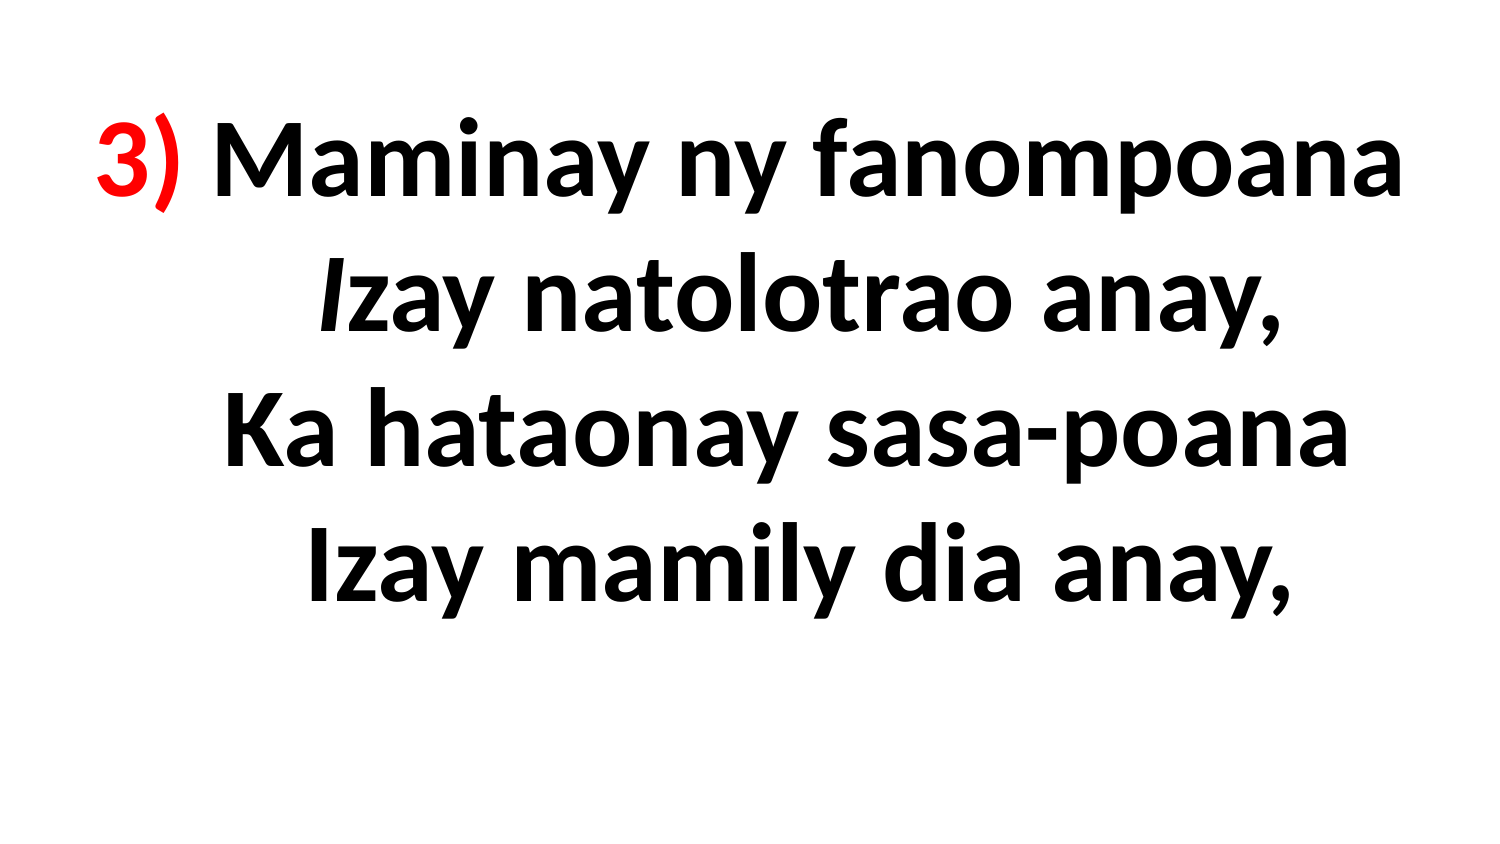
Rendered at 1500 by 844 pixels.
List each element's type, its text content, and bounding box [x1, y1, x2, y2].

title 3) Maminay ny fanompoana Izay natolotrao anay, Ka hataonay sasa-poana Izay mamily dia anay, [0, 262, 1500, 446]
